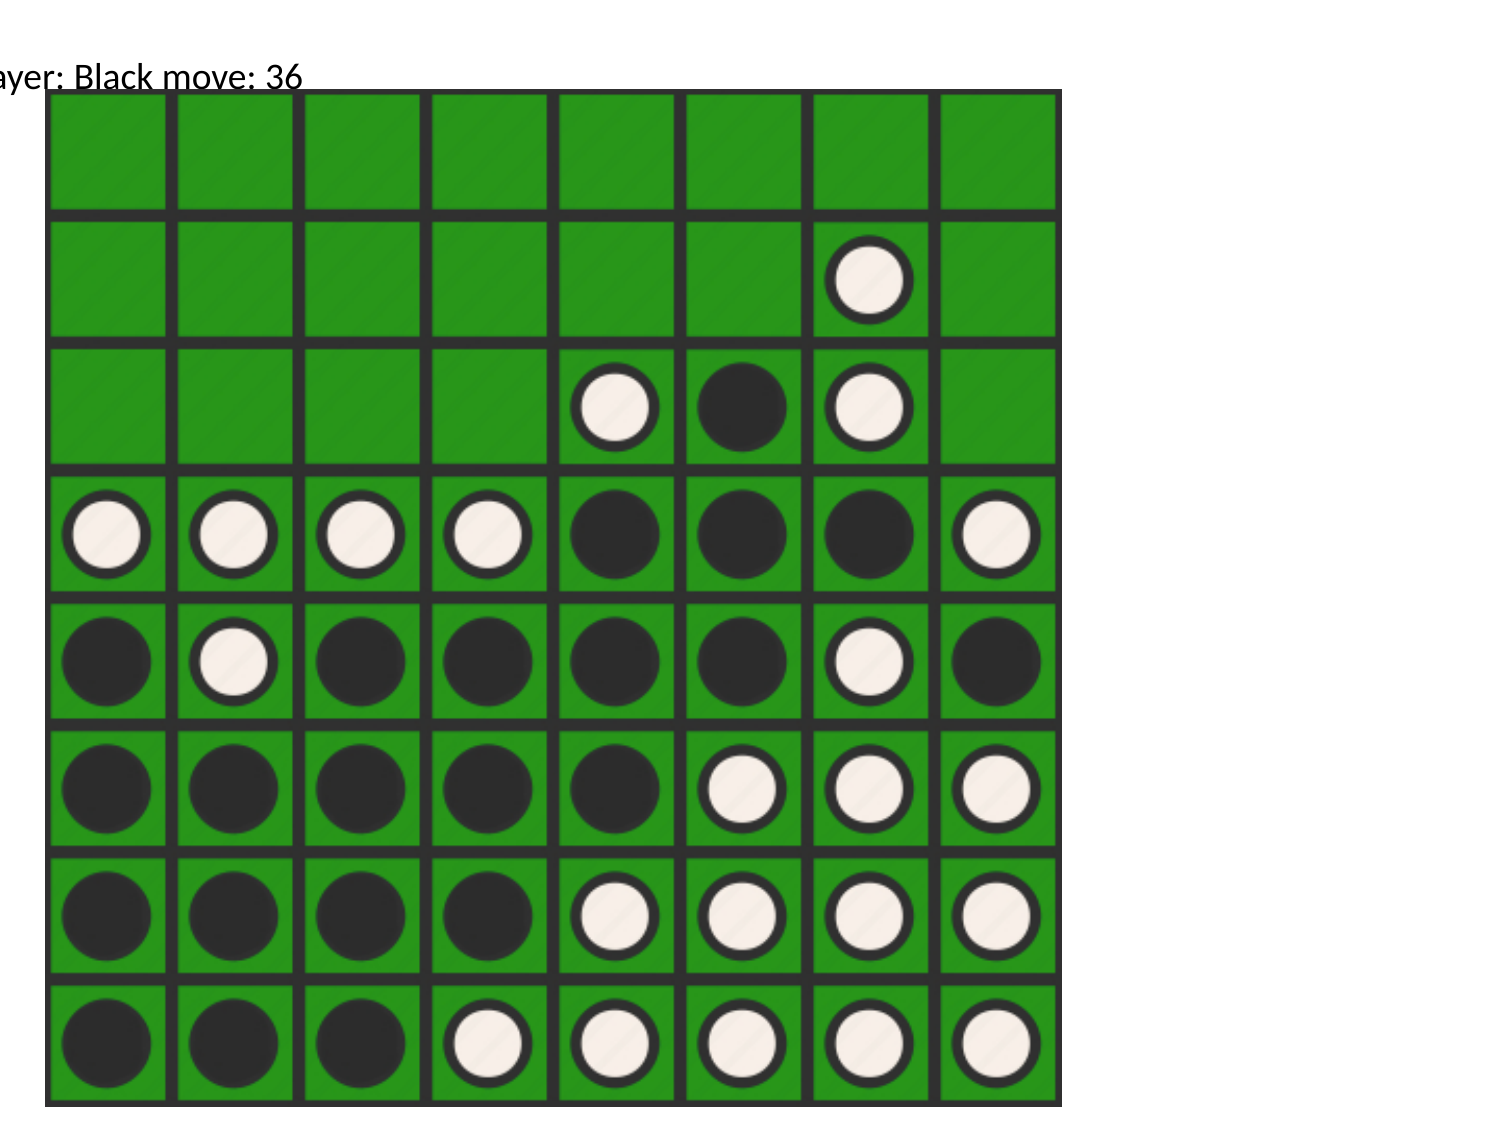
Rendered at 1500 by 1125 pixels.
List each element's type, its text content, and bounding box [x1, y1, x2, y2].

picture [44, 89, 1062, 1107]
text_box turn: 41 player: Black move: 36 [0, 44, 319, 105]
